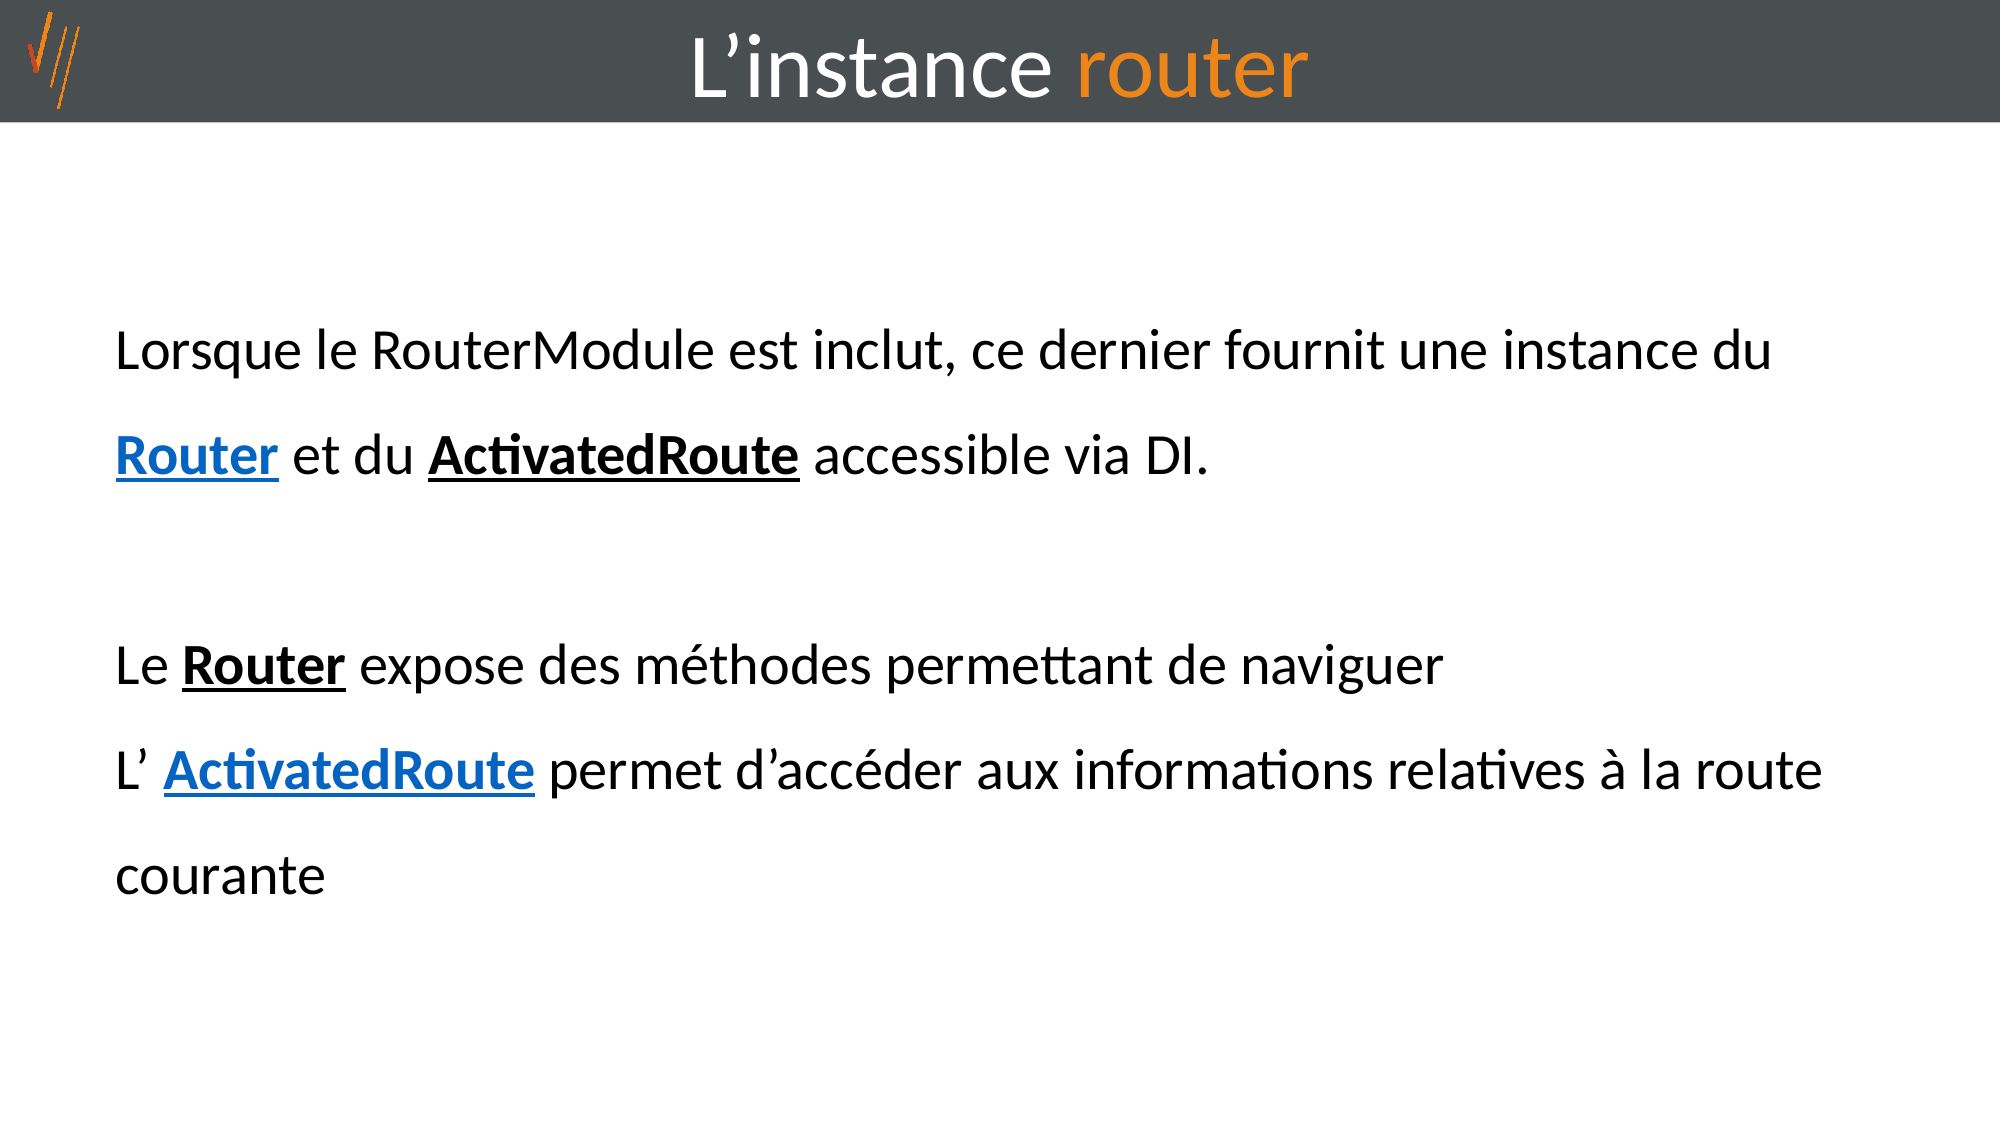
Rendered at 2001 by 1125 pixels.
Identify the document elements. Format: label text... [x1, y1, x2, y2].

picture [0, 6, 109, 116]
text_box L’instance router [0, 0, 2000, 123]
text_box Lorsque le RouterModule est inclut, ce dernier fournit une instance du Router et du ActivatedRoute accessible via DI. Le Router expose des méthodes permettant de naviguer L’ ActivatedRoute permet d’accéder aux informations relatives à la route courante [100, 269, 1900, 914]
